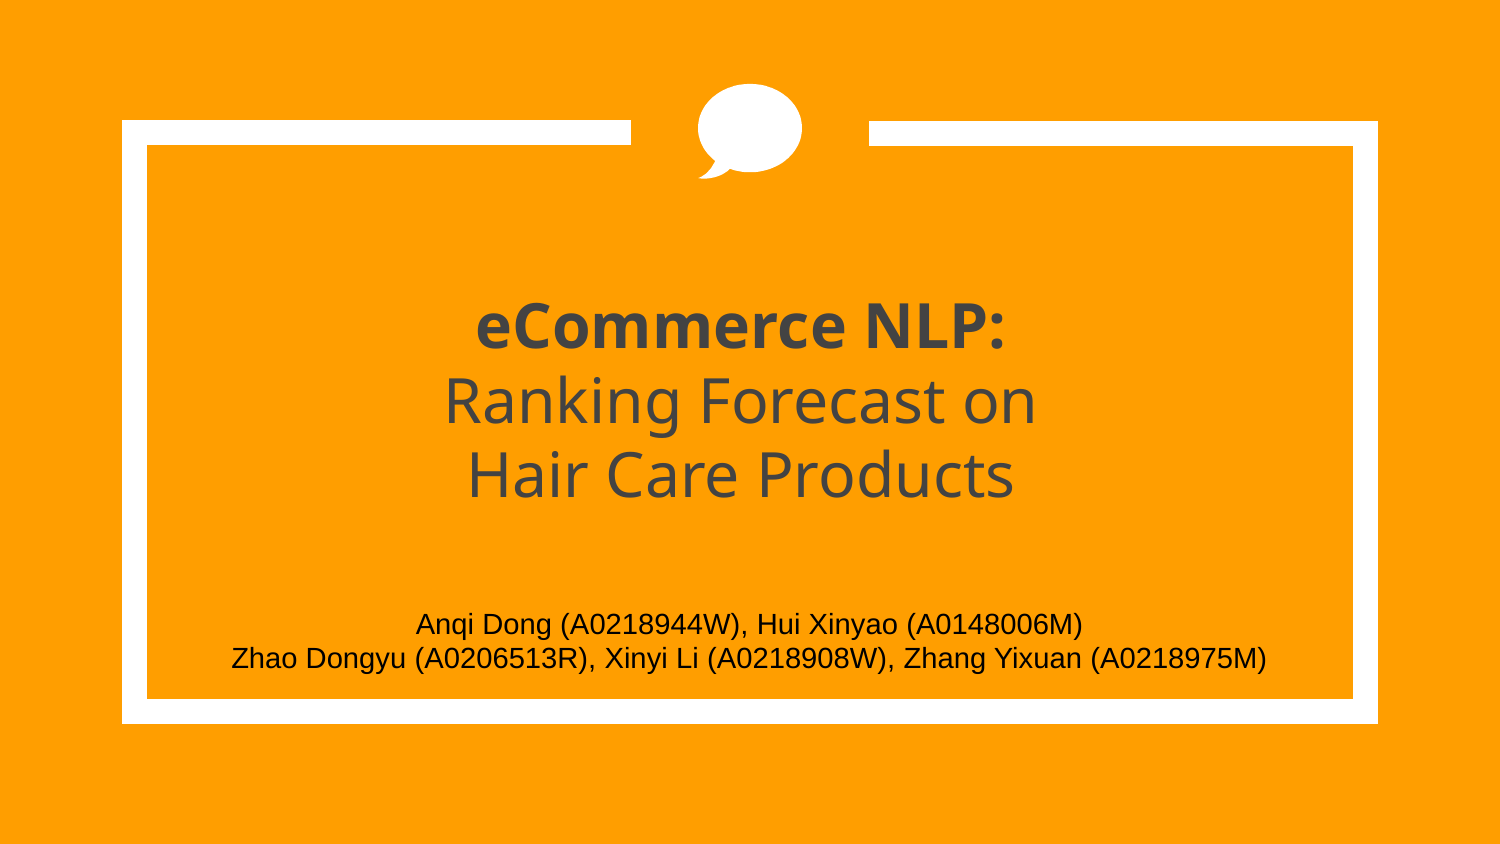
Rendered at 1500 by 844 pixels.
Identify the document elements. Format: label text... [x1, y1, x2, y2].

text_box Anqi Dong (A0218944W), Hui Xinyao (A0148006M)​ Zhao Dongyu (A0206513R), Xinyi Li (A0218908W), Zhang Yixuan (A0218975M)​ [216, 597, 1284, 683]
text_box [698, 83, 802, 179]
title eCommerce NLP: Ranking Forecast on Hair Care Products [376, 279, 1106, 517]
